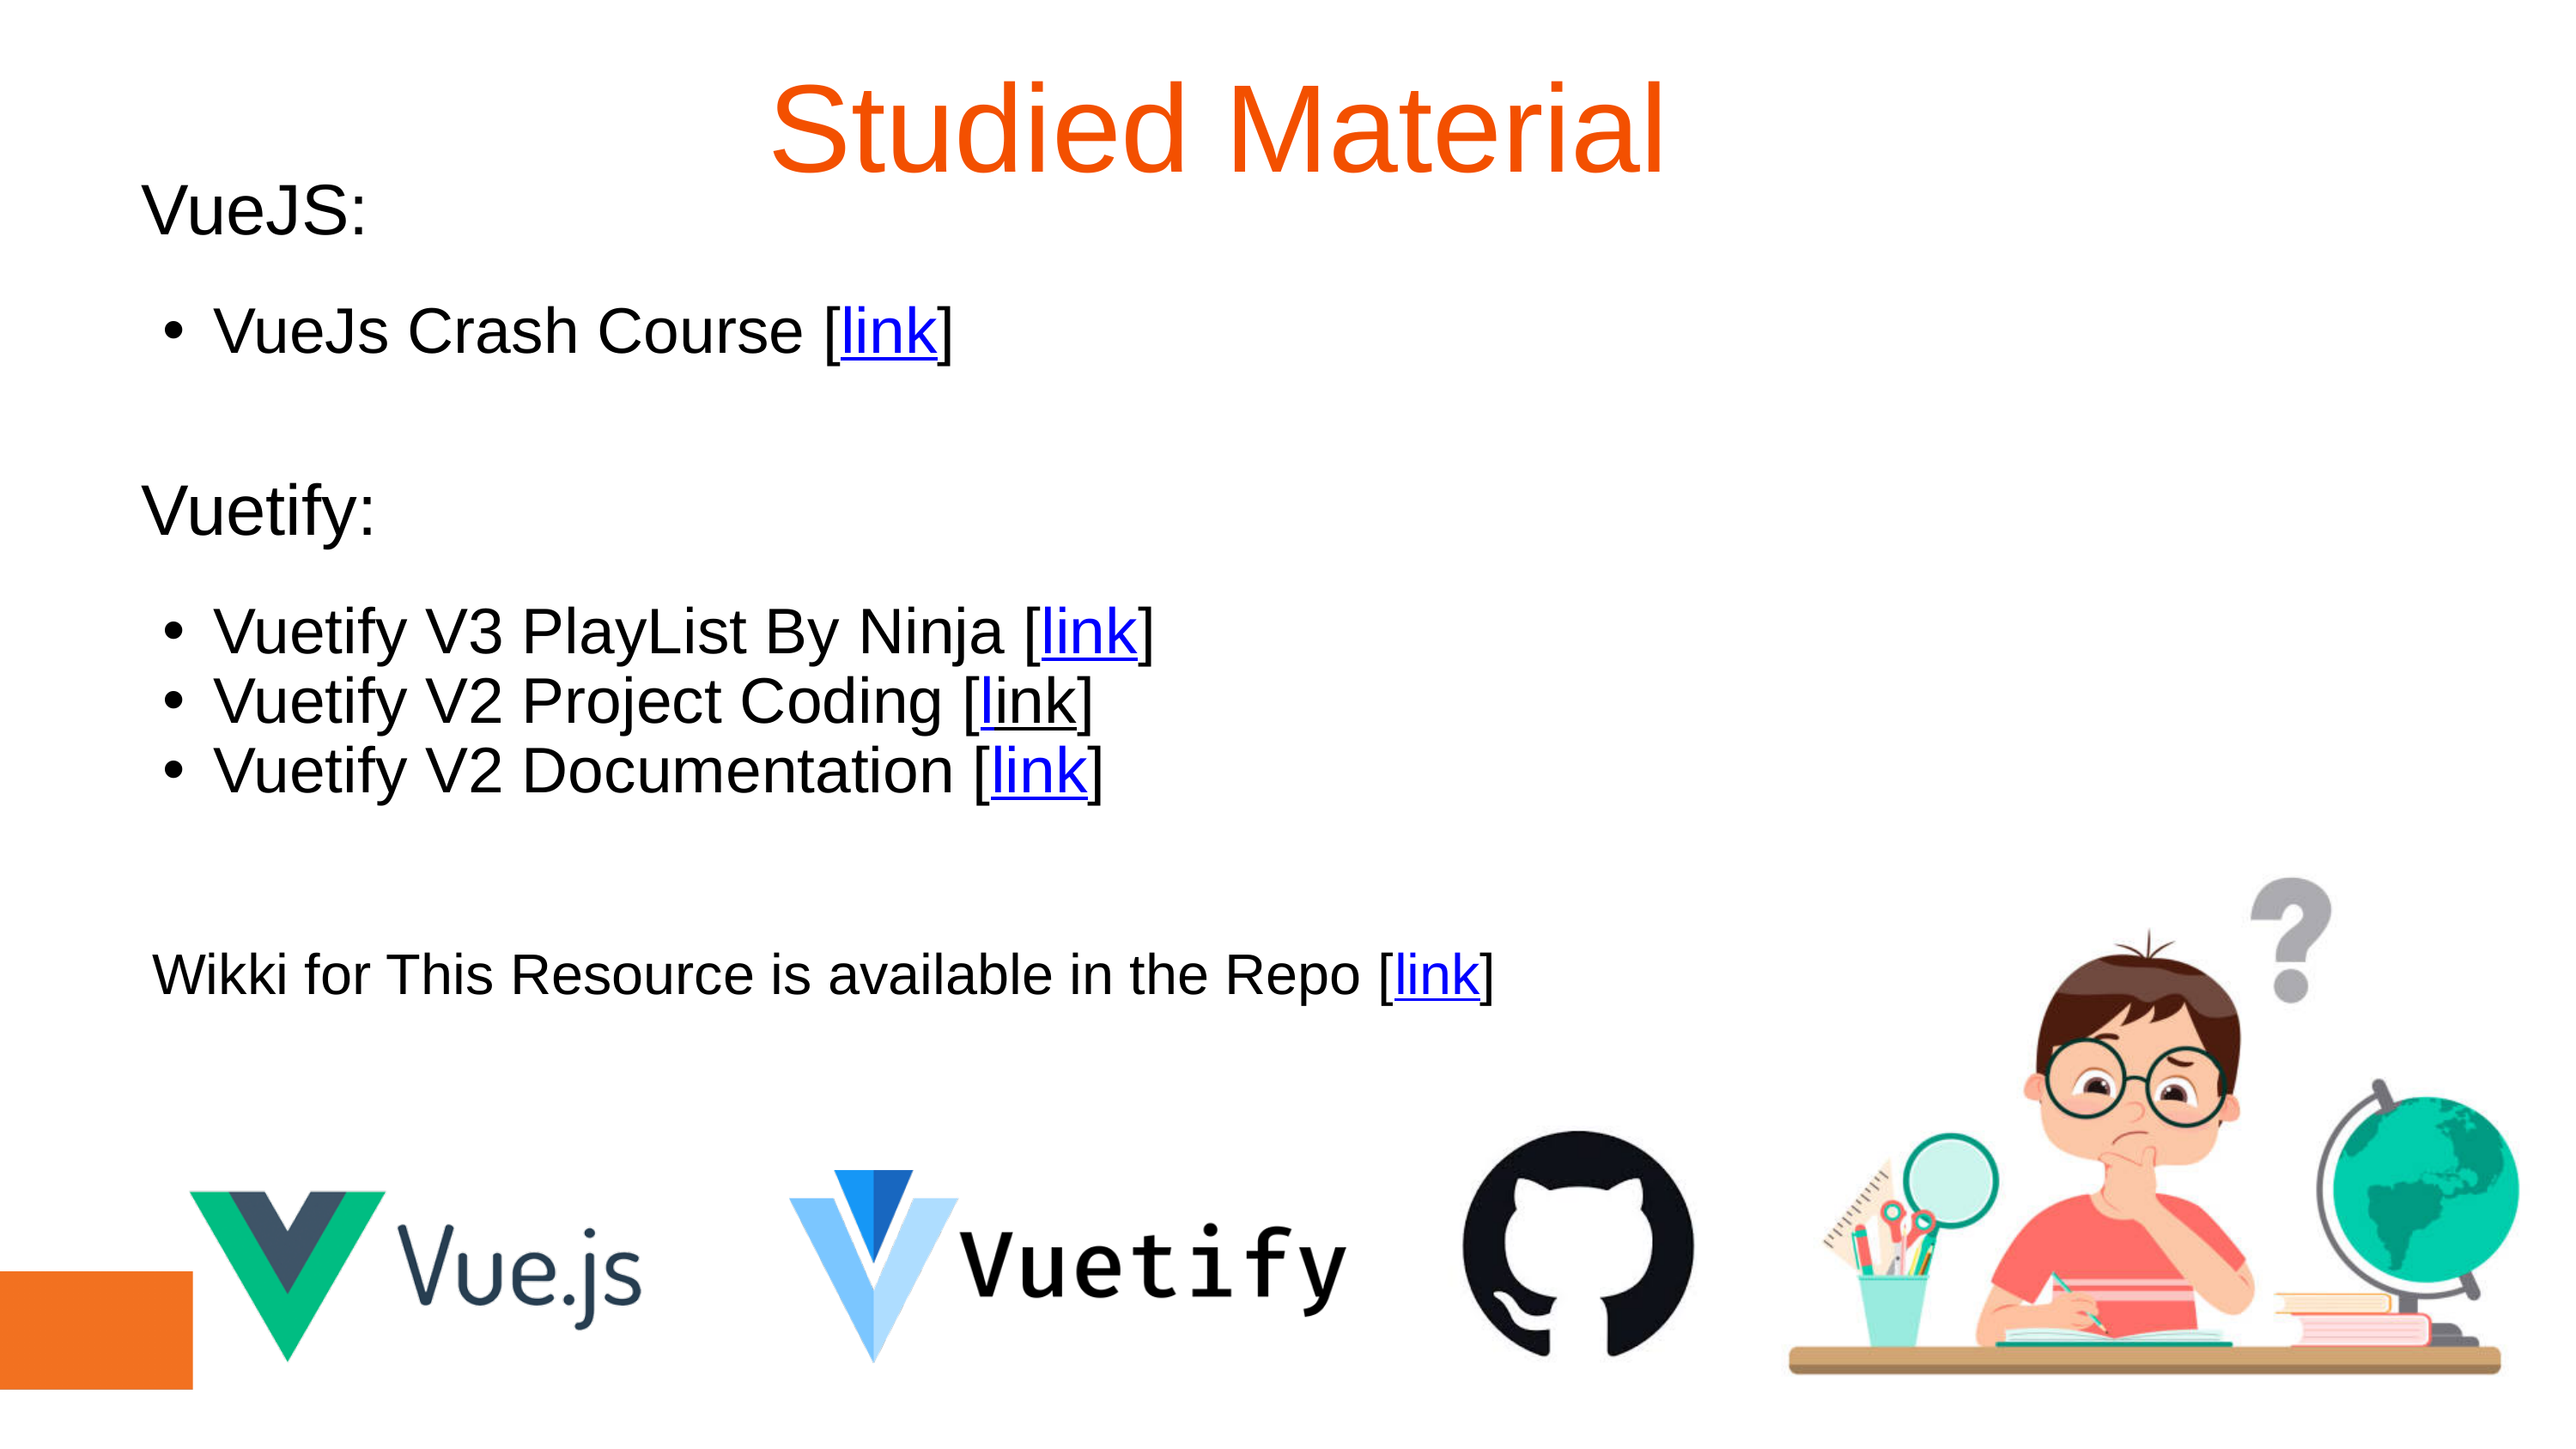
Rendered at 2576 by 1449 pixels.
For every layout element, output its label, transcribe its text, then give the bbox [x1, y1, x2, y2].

text_box VueJs Crash Course [link] [149, 291, 1690, 408]
text_box Wikki for This Resource is available in the Repo [link] [139, 938, 1552, 1055]
picture [1738, 829, 2544, 1410]
picture [1428, 1094, 1729, 1396]
picture [789, 1170, 1354, 1363]
picture [156, 1112, 672, 1422]
text_box Vuetify: [128, 466, 1668, 583]
text_box Studied Material [264, 47, 2172, 197]
text_box Vuetify V3 PlayList By Ninja [link] Vuetify V2 Project Coding [link] Vuetify V2 Documentation [link] [149, 591, 1690, 927]
text_box VueJS: [128, 166, 1668, 282]
text_box [0, 1271, 193, 1449]
